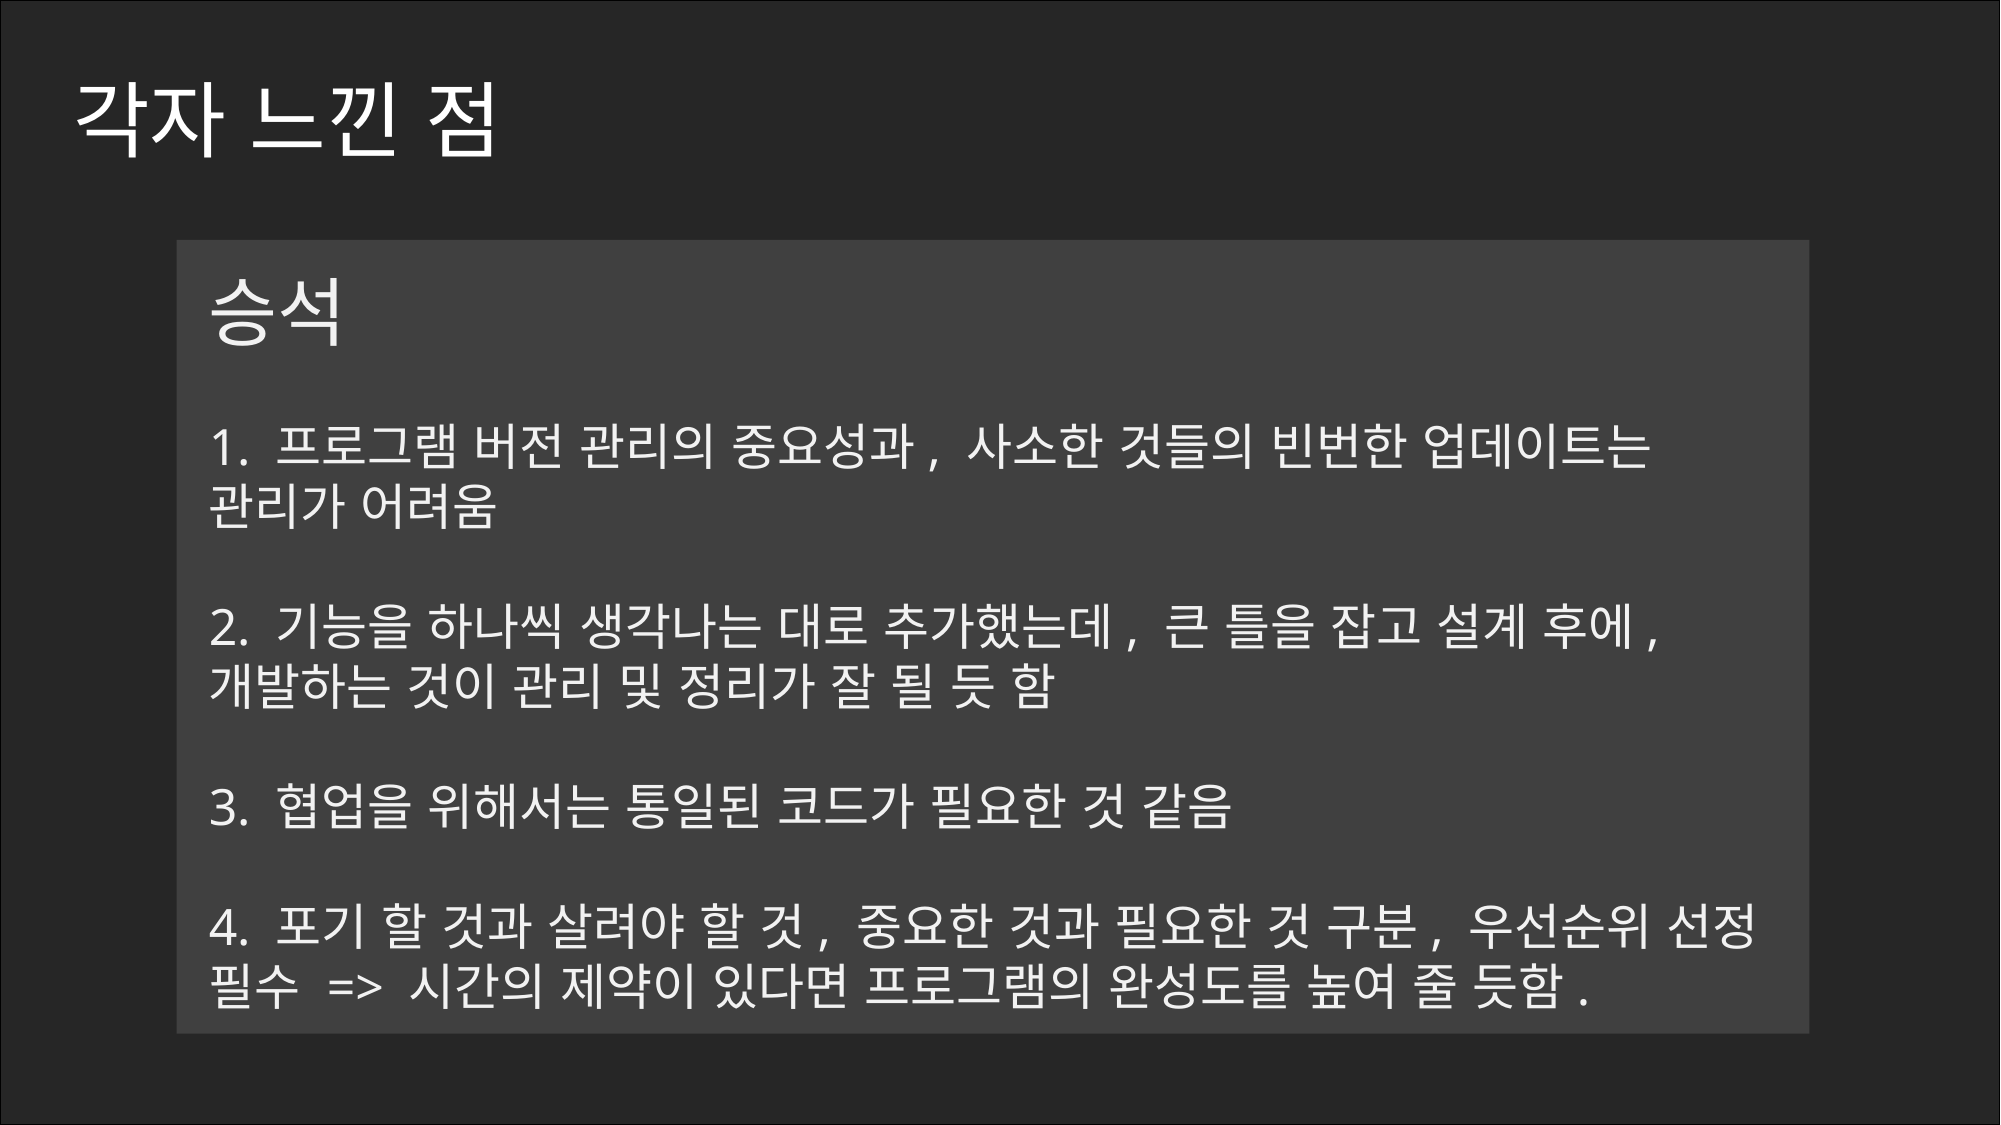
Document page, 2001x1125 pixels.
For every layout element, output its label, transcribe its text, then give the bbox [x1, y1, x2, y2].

text_box [176, 239, 1810, 1035]
text_box 승석 1. 프로그램 버전 관리의 중요성과, 사소한 것들의 빈번한 업데이트는 관리가 어려움 2. 기능을 하나씩 생각나는 대로 추가했는데, 큰 틀을 잡고 설계 후에, 개발하는 것이 관리 및 정리가 잘 될 듯 함 3. 협업을 위해서는 통일된 코드가 필요한 것 같음 4. 포기 할 것과 살려야 할 것, 중요한 것과 필요한 것 구분, 우선순위 선정 필수 => 시간의 제약이 있다면 프로그램의 완성도를 높여 줄 듯함. [194, 258, 1794, 1023]
text_box 각자 느낀 점 [54, 69, 522, 177]
text_box [0, 0, 2000, 1125]
text_box [85, 178, 1925, 1086]
